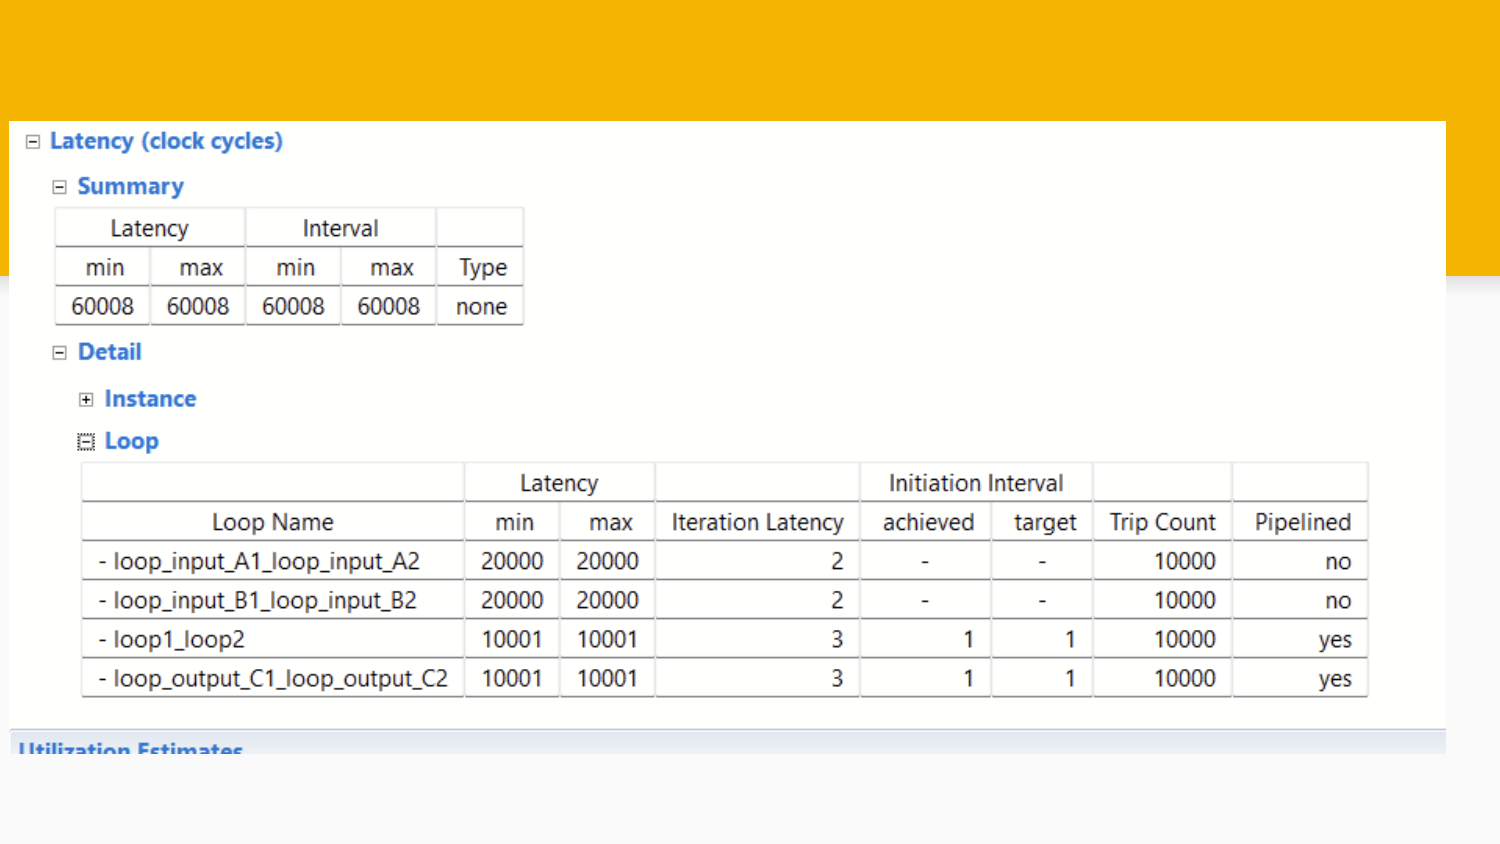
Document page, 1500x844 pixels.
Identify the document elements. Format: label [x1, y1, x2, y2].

picture [9, 120, 1446, 755]
